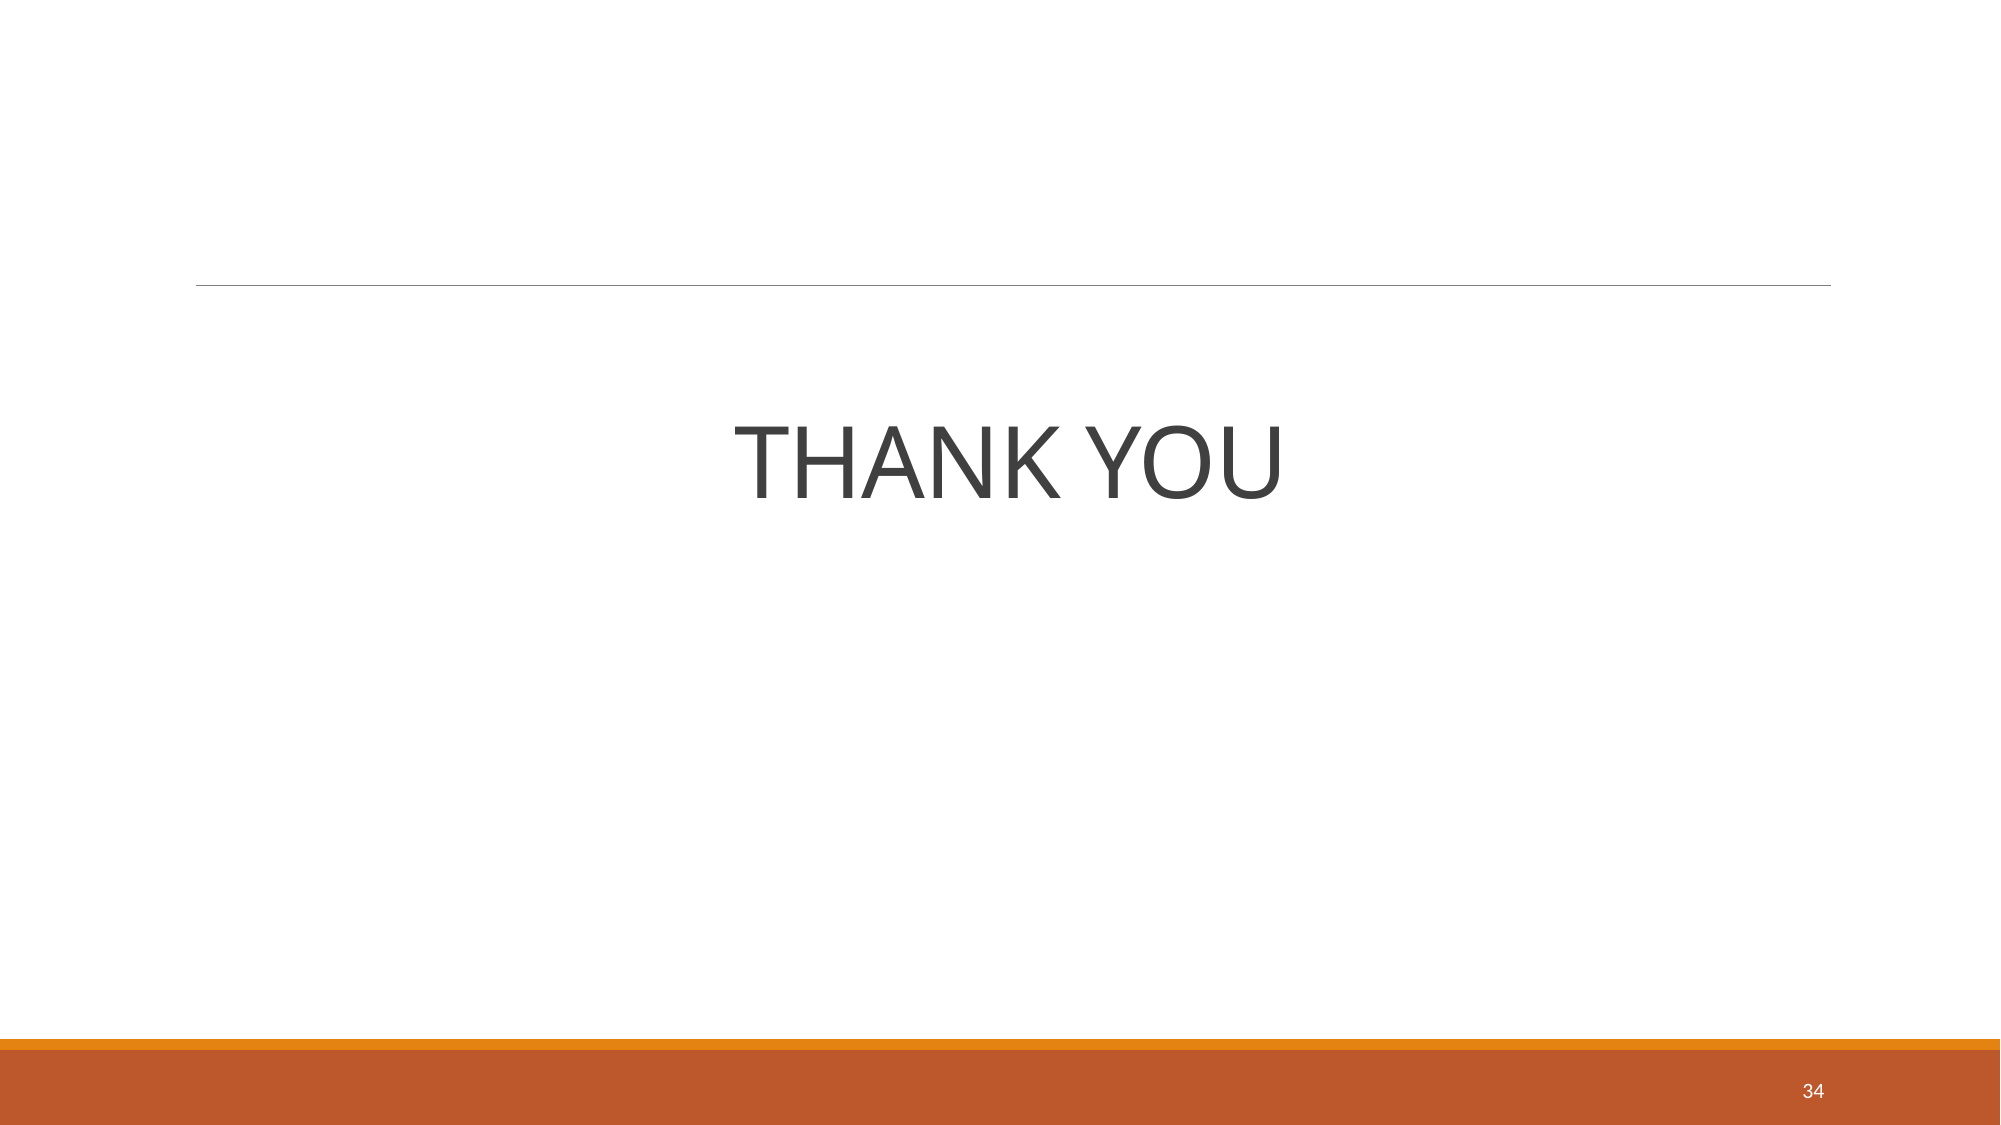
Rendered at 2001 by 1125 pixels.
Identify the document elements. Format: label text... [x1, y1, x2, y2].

slide_number 34 [1624, 1059, 1840, 1120]
title THANK YOU [186, 288, 1837, 527]
